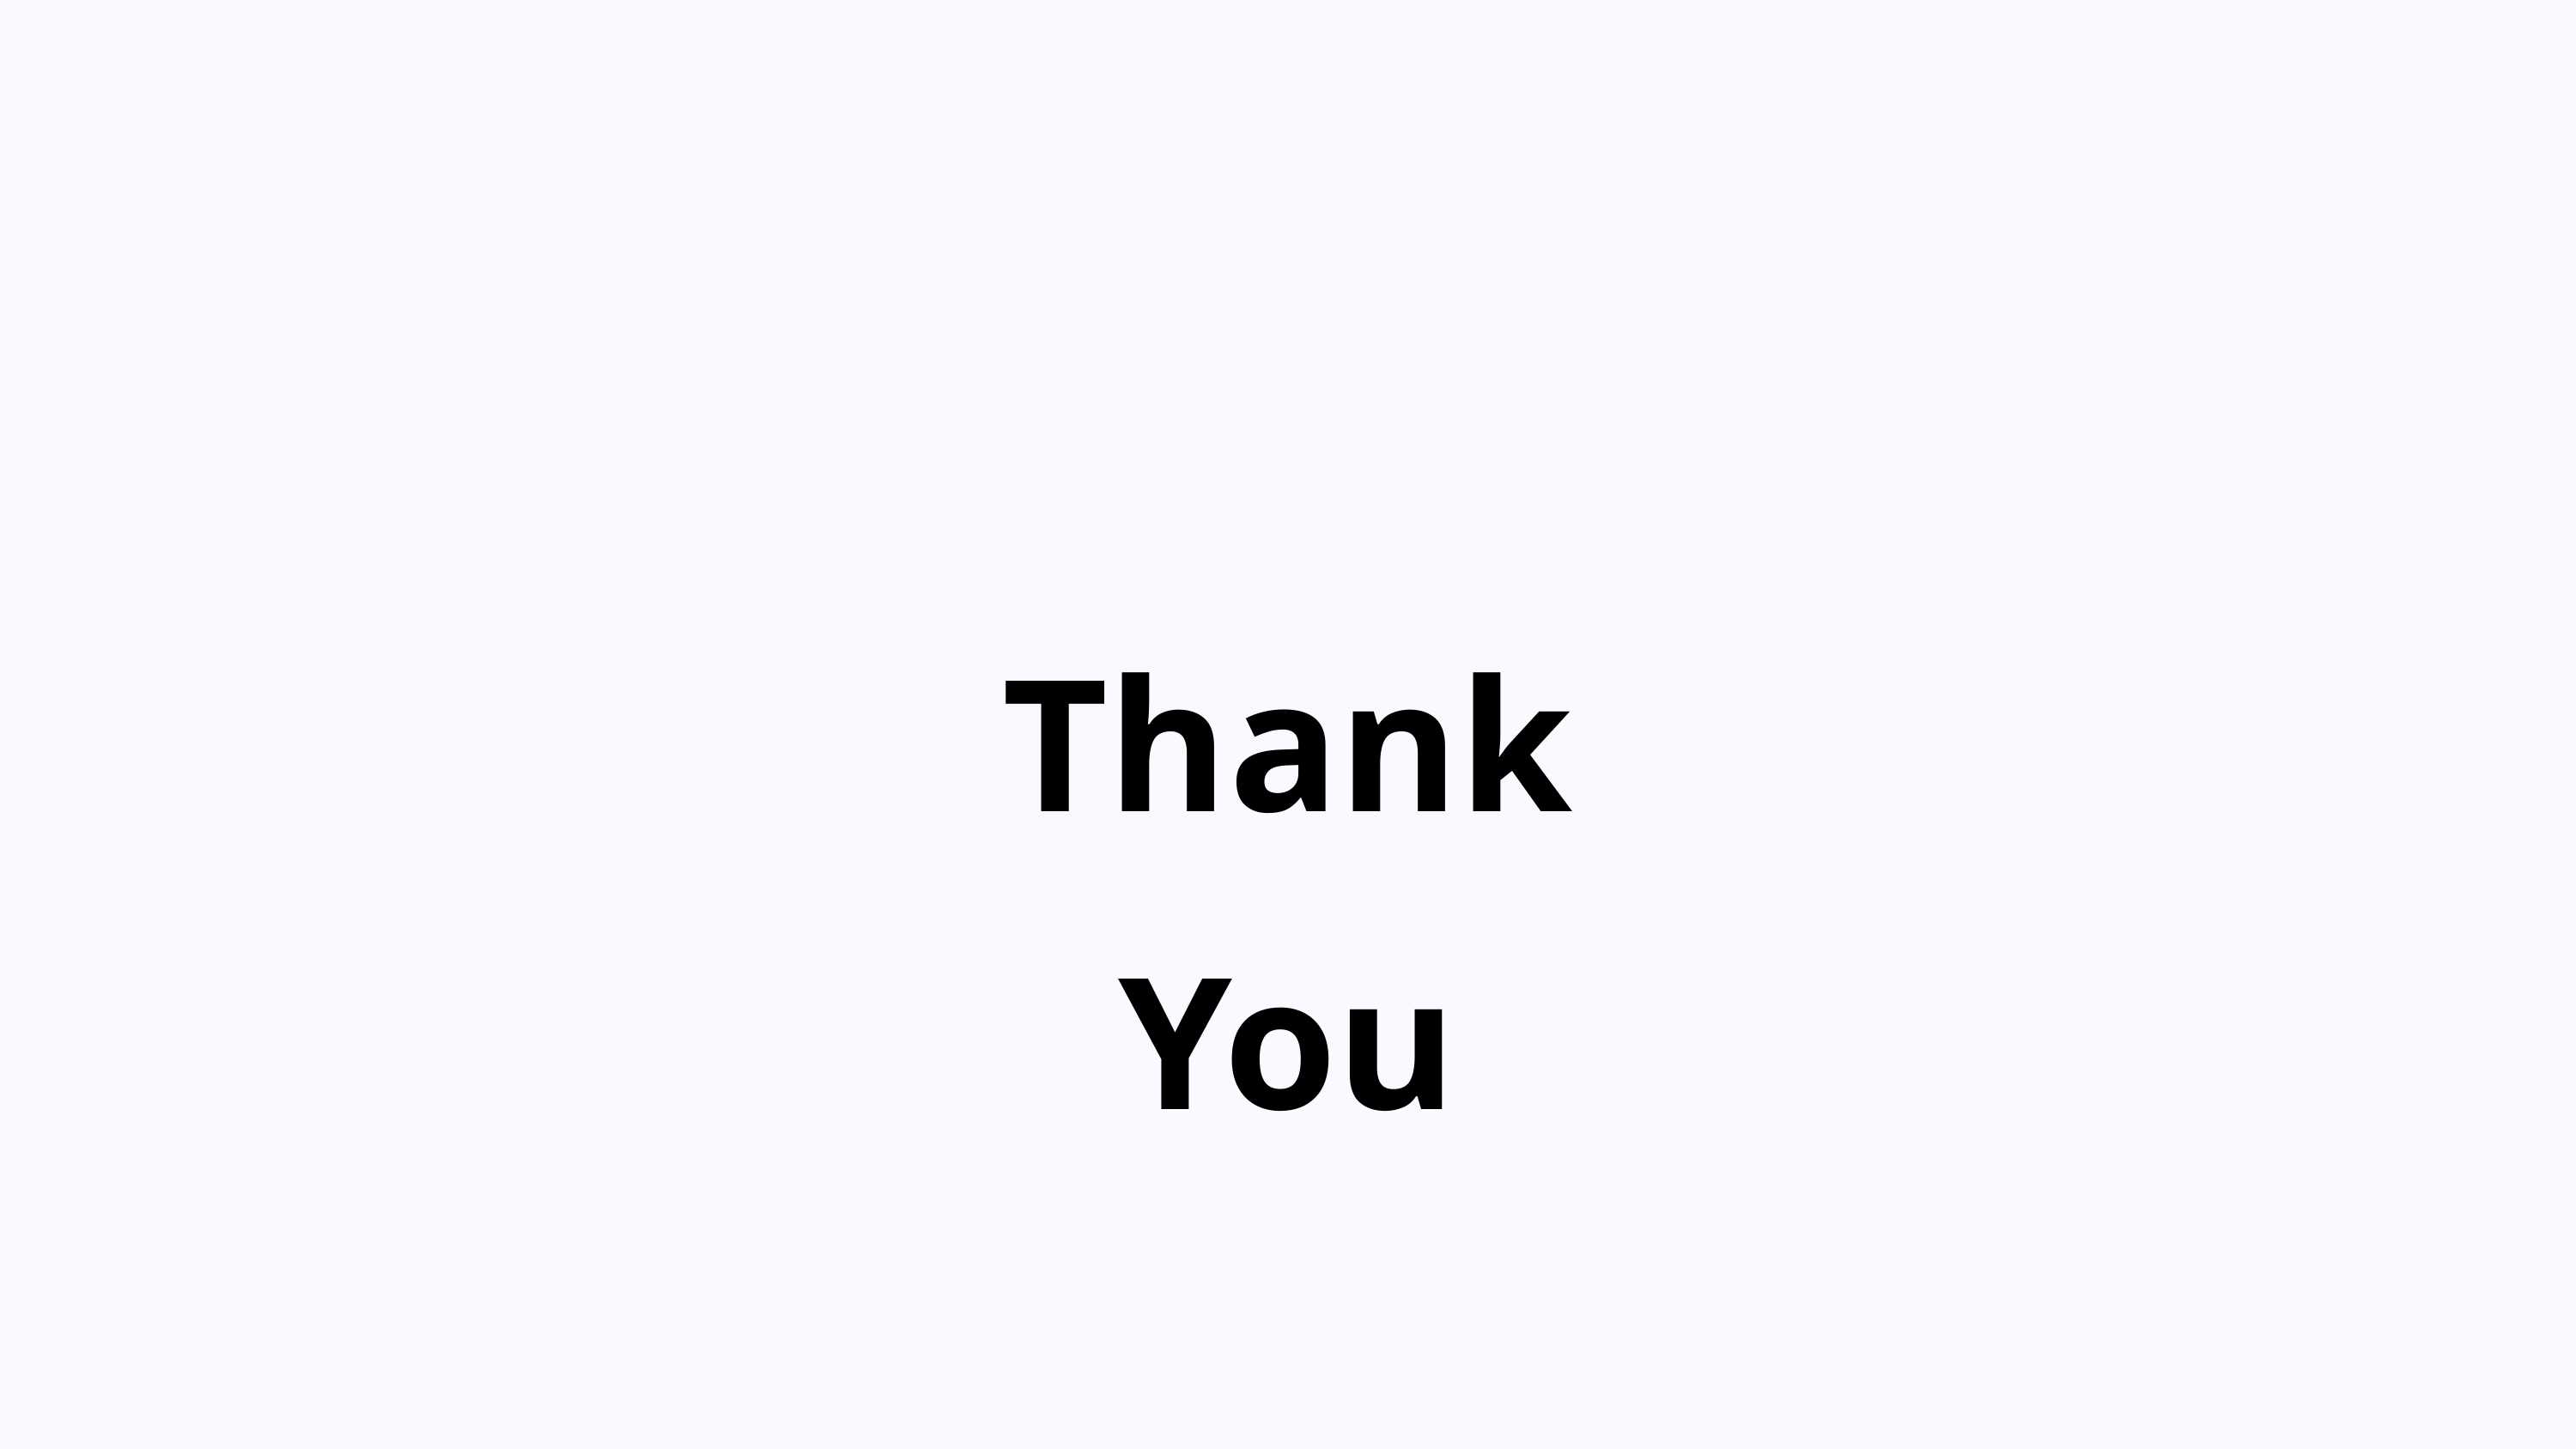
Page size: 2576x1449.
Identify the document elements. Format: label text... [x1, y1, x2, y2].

text_box Thank You [829, 550, 1747, 1146]
